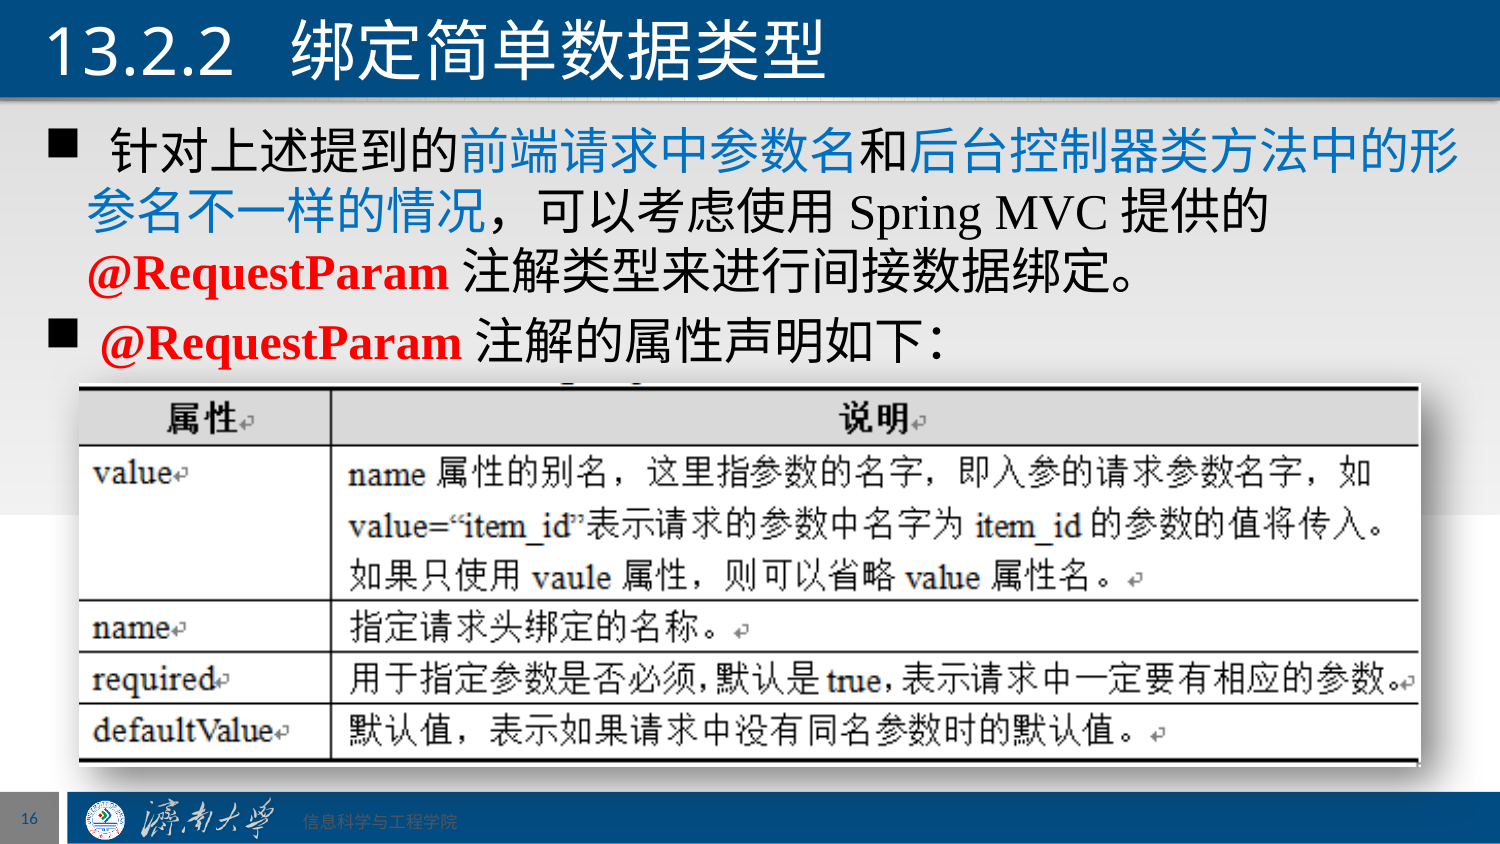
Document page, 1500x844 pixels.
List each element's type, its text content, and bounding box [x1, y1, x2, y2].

picture [85, 800, 125, 840]
title 13.2.2 绑定简单数据类型 [0, 0, 1500, 98]
list 针对上述提到的前端请求中参数名和后台控制器类方法中的形参名不一样的情况，可以考虑使用Spring MVC提供的@RequestParam注解类型来进行间接数据绑定。 @RequestParam注解的属性声明如下： [29, 112, 1484, 791]
picture [79, 383, 1421, 768]
